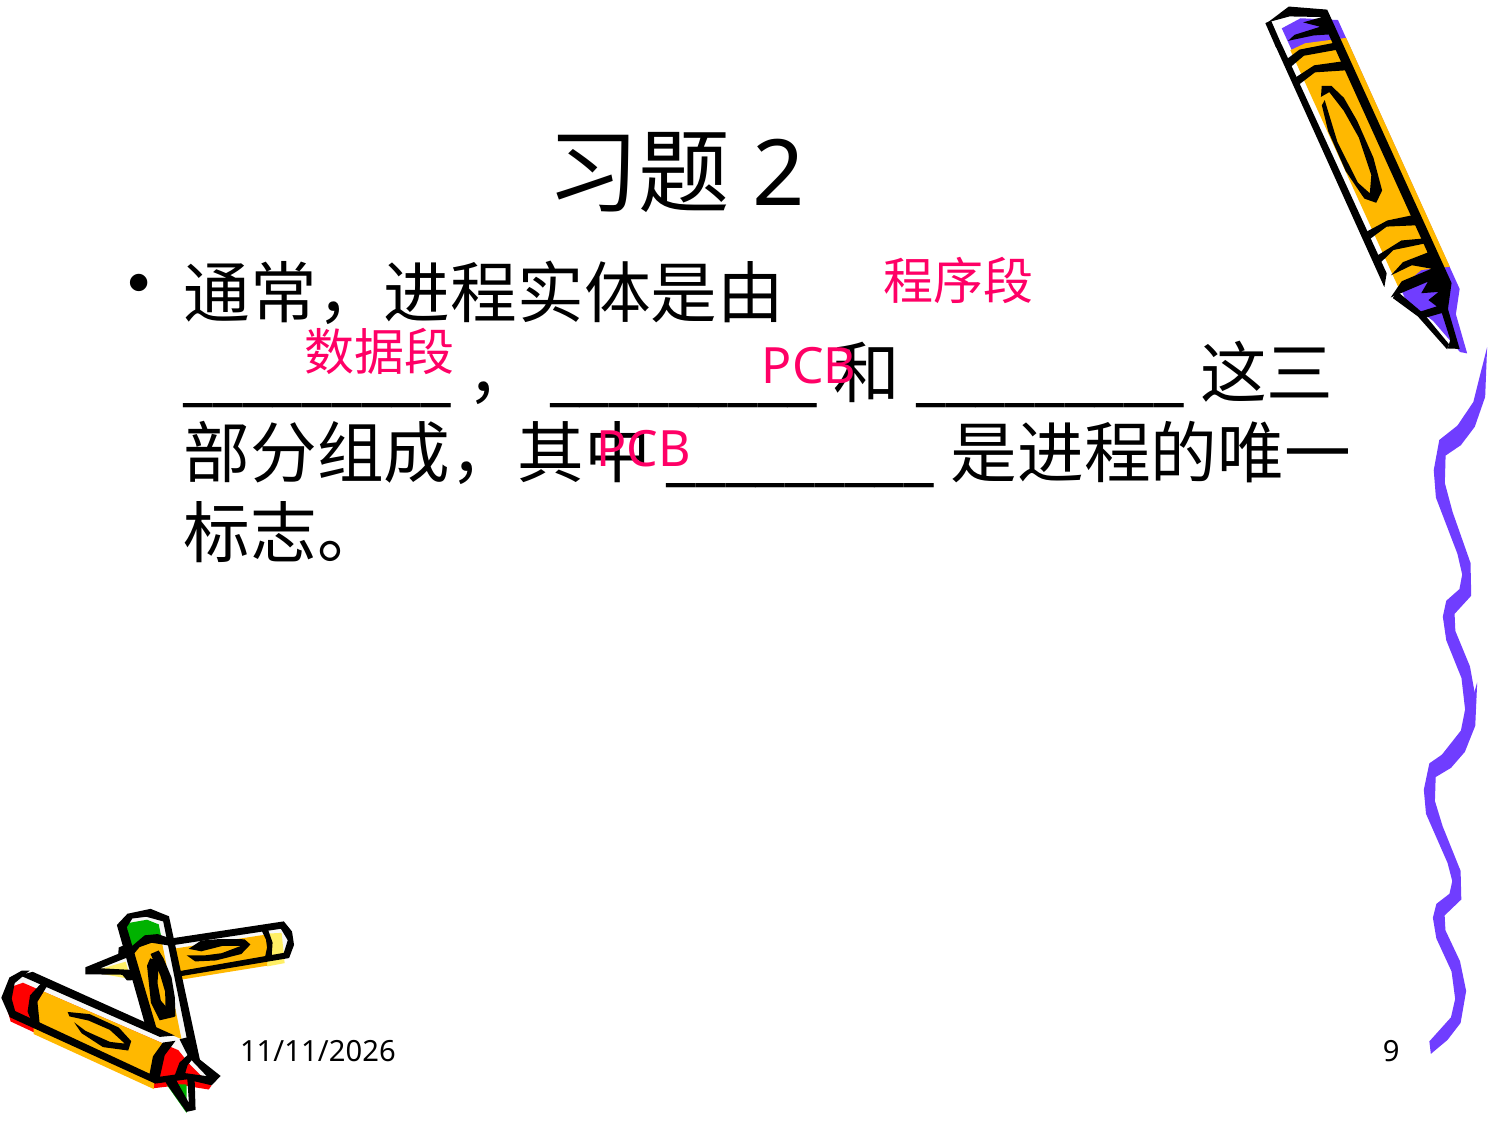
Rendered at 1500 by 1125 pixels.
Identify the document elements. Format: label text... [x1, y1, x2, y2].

slide_number 9 [1102, 1025, 1415, 1100]
text_box PCB [747, 326, 871, 401]
title 习题2 [112, 24, 1240, 232]
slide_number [225, 1025, 538, 1100]
text_box 程序段 [868, 242, 1049, 318]
text_box PCB [581, 409, 706, 484]
text_box 数据段 [289, 313, 470, 389]
list 通常，进程实体是由_________，_________和_________这三部分组成，其中_________是进程的唯一标志。 [112, 243, 1375, 900]
